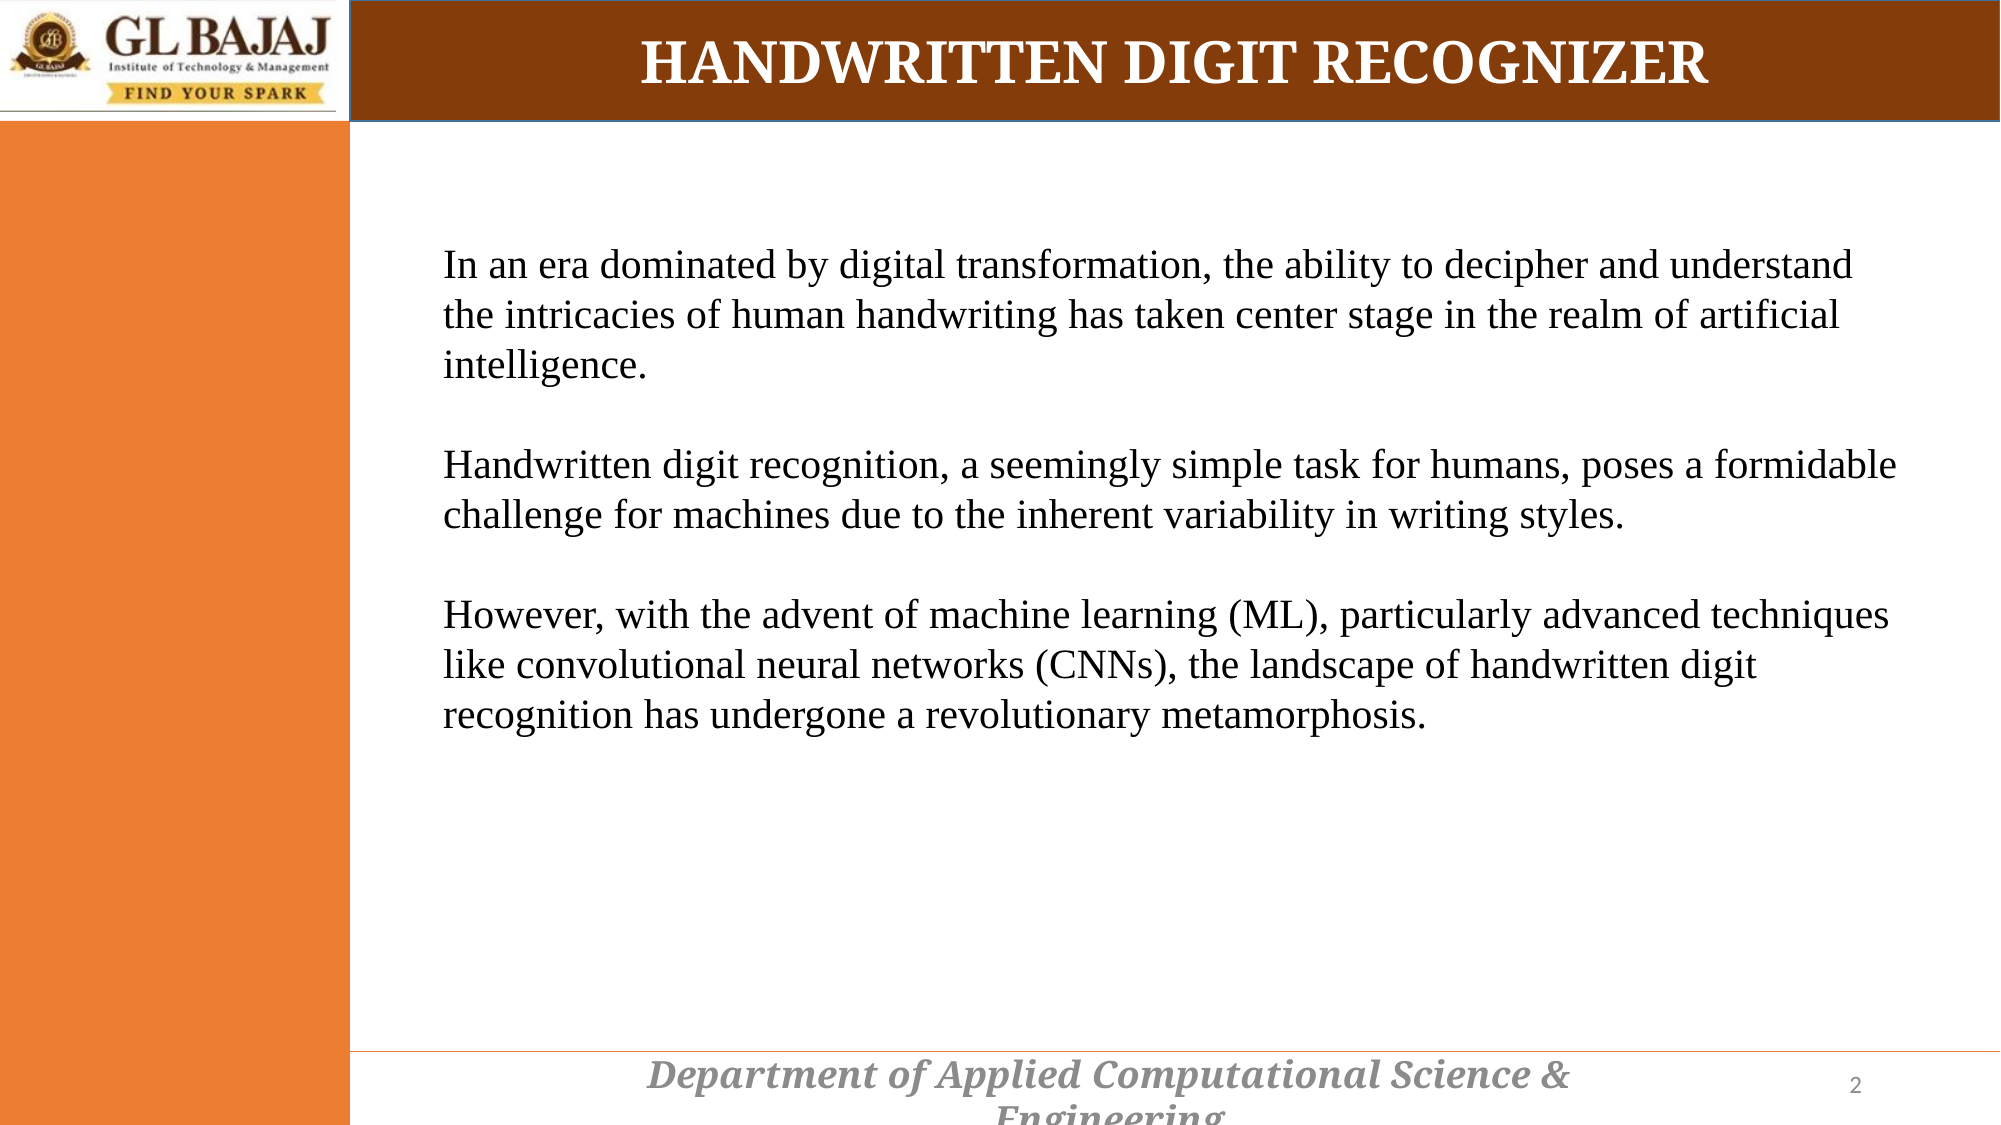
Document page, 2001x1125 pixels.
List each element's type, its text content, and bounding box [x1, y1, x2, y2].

text_box HANDWRITTEN DIGIT RECOGNIZER [349, 0, 2000, 122]
footer Department of Applied Computational Science & Engineering [566, 1078, 1427, 1114]
picture [0, 0, 336, 112]
text_box In an era dominated by digital transformation, the ability to decipher and understand the intricacies of human handwriting has taken center stage in the realm of artificial intelligence. Handwritten digit recognition, a seemingly simple task for humans, poses a formidable challenge for machines due to the inherent variability in writing styles. However, with the advent of machine learning (ML), particularly advanced techniques like convolutional neural networks (CNNs), the landscape of handwritten digit recognition has undergone a revolutionary metamorphosis. [428, 184, 1925, 815]
slide_number 2 [1427, 1053, 1878, 1114]
text_box [0, 119, 352, 1125]
